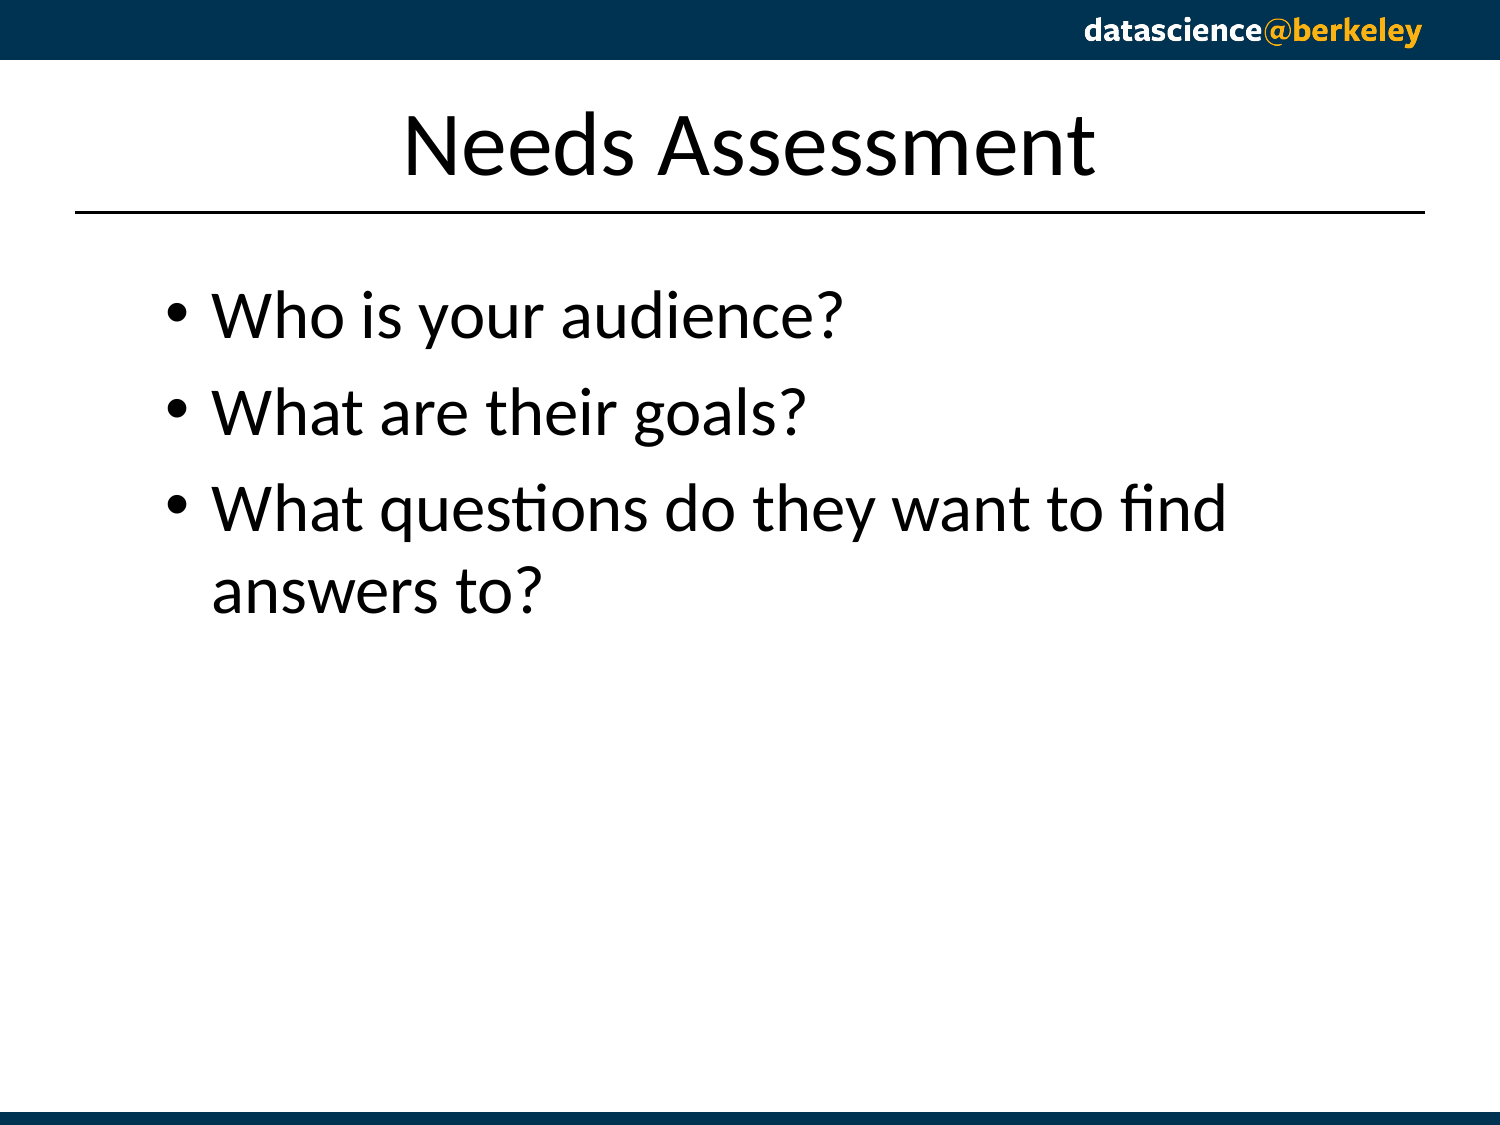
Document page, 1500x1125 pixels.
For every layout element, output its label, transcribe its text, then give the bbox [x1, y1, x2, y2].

picture [1079, 10, 1431, 52]
list Who is your audience? What are their goals? What questions do they want to find answers to? [75, 262, 1425, 1005]
title Needs Assessment [75, 45, 1425, 233]
